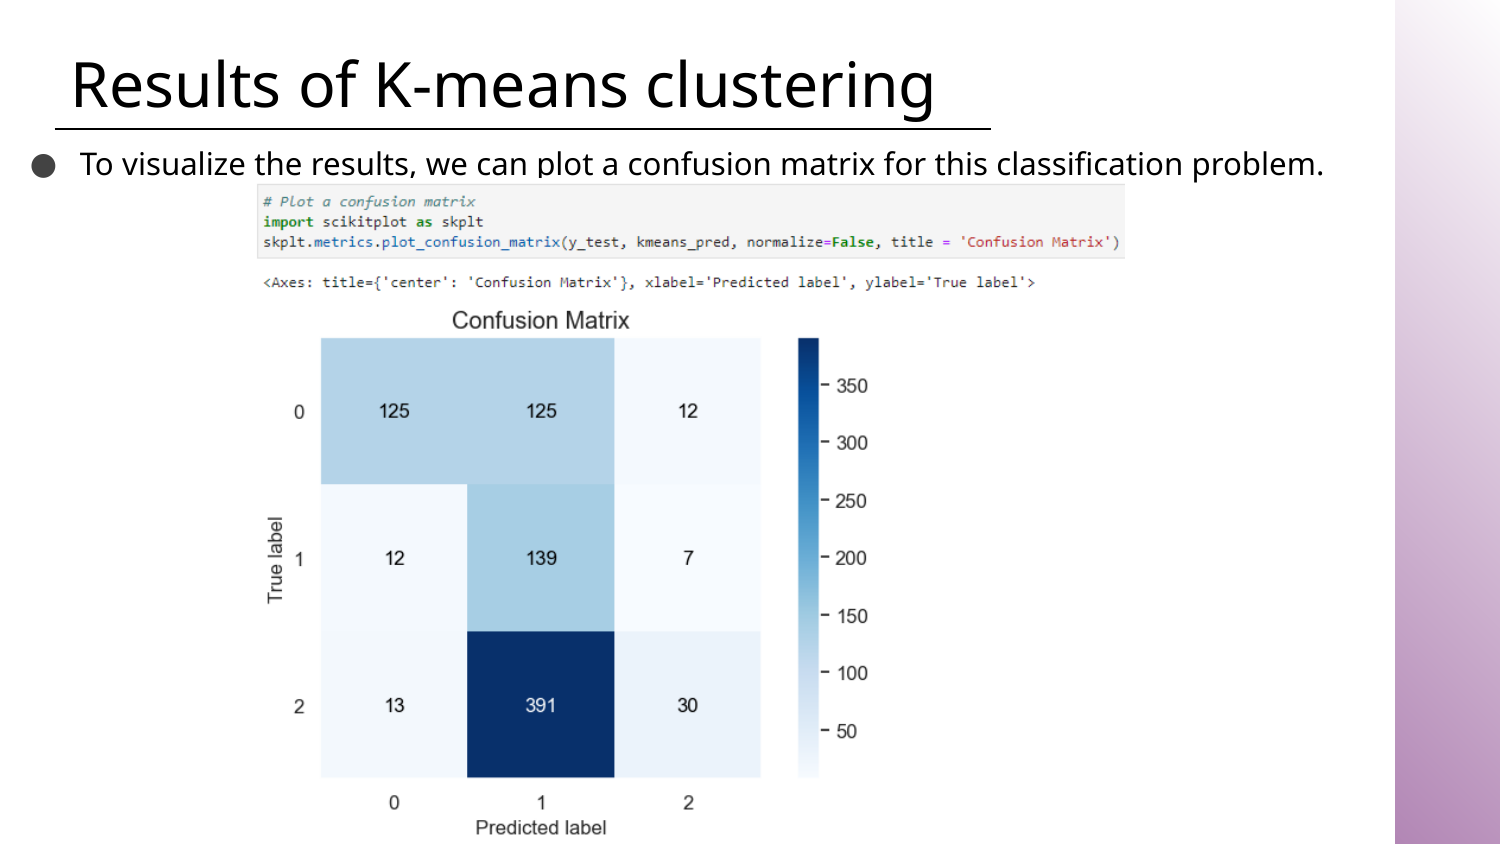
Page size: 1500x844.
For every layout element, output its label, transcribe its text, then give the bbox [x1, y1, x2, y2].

picture [250, 178, 1125, 844]
title Results of K-means clustering [55, 30, 1320, 125]
list To visualize the results, we can plot a confusion matrix for this classification problem. [0, 129, 1386, 209]
